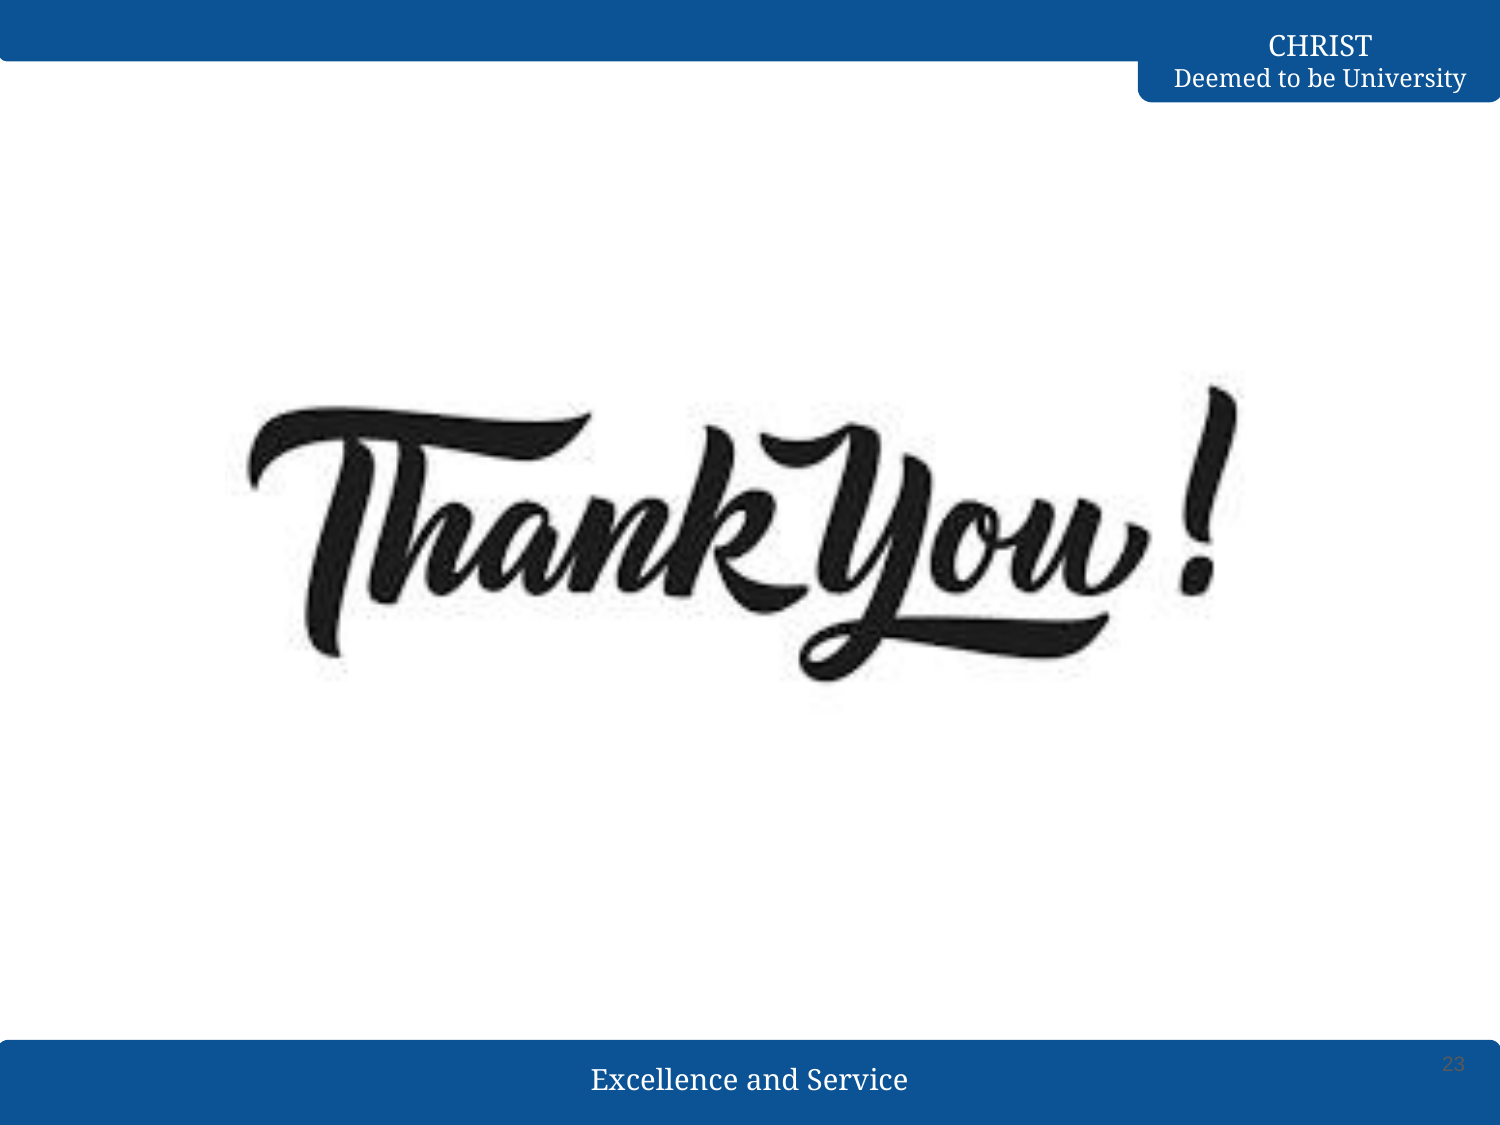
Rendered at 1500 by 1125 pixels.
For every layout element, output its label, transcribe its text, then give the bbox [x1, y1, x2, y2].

picture [224, 249, 1257, 815]
slide_number 23 [1389, 1020, 1480, 1106]
